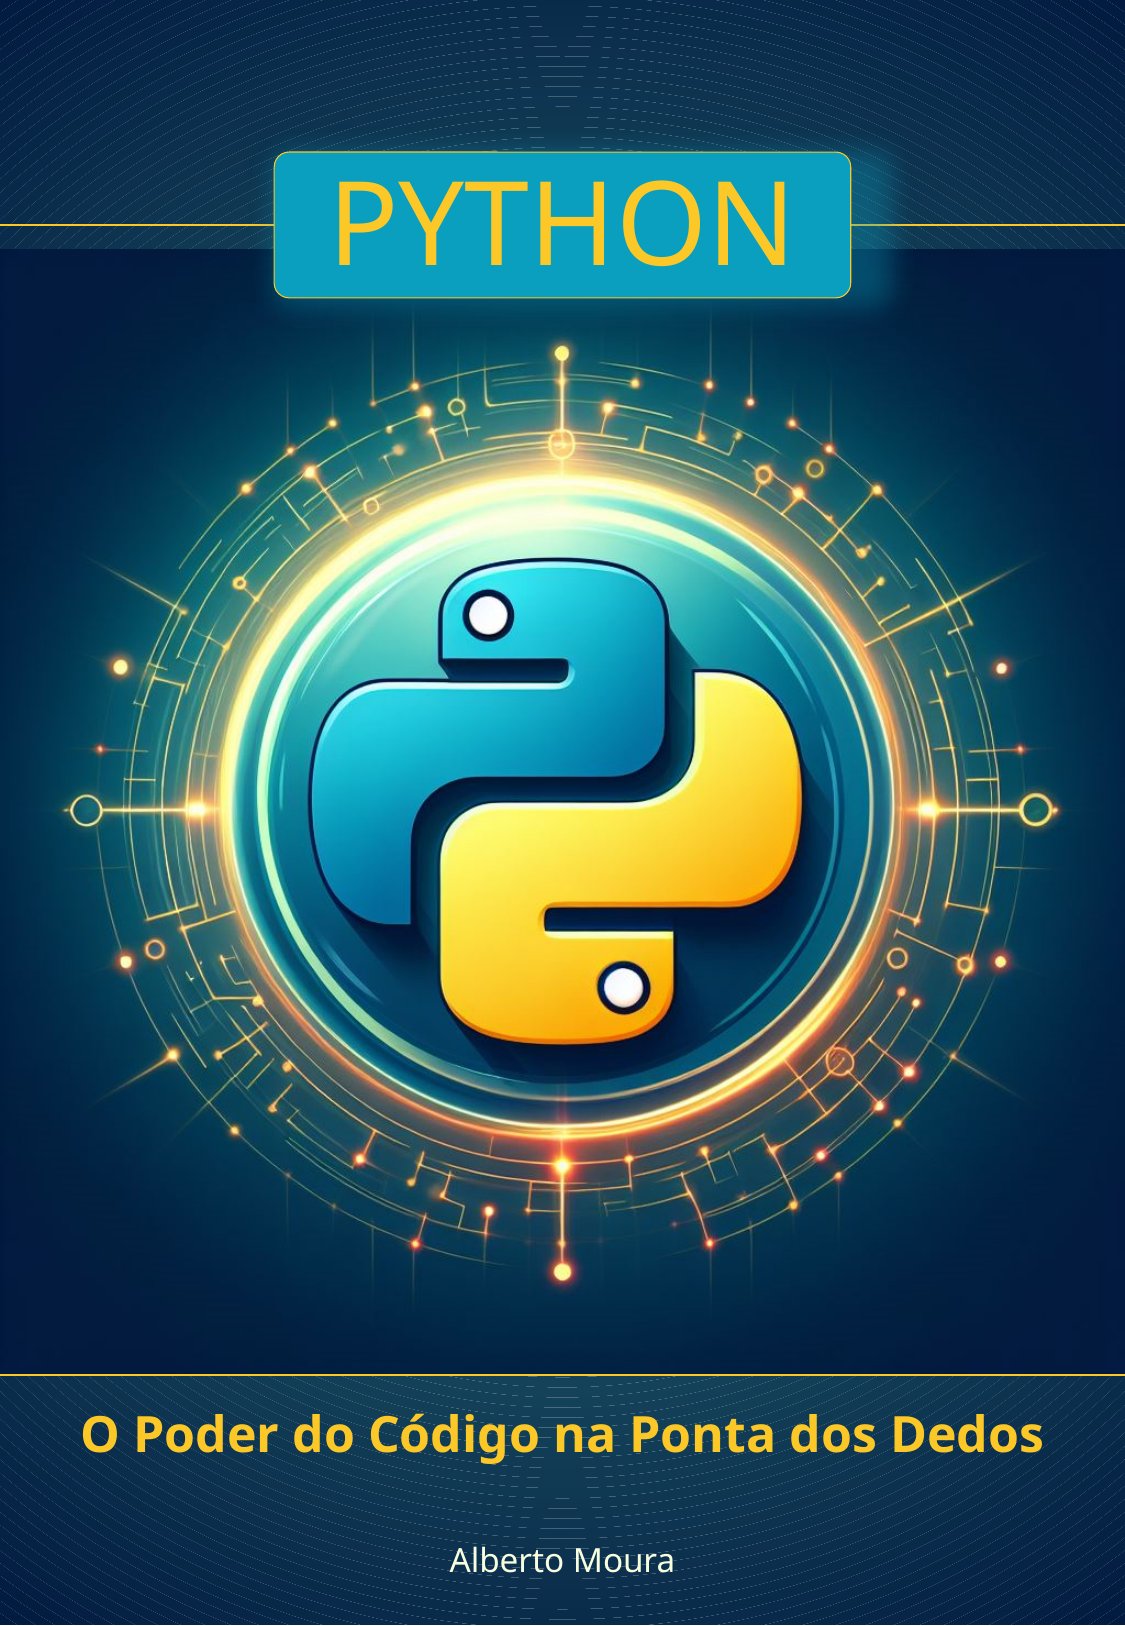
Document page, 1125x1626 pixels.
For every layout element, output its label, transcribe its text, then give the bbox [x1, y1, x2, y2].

text_box O Poder do Código na Ponta dos Dedos [65, 1395, 1060, 1471]
picture [194, 497, 202, 503]
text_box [274, 141, 851, 299]
text_box Alberto Moura [434, 1531, 691, 1586]
picture [0, 249, 1125, 1374]
